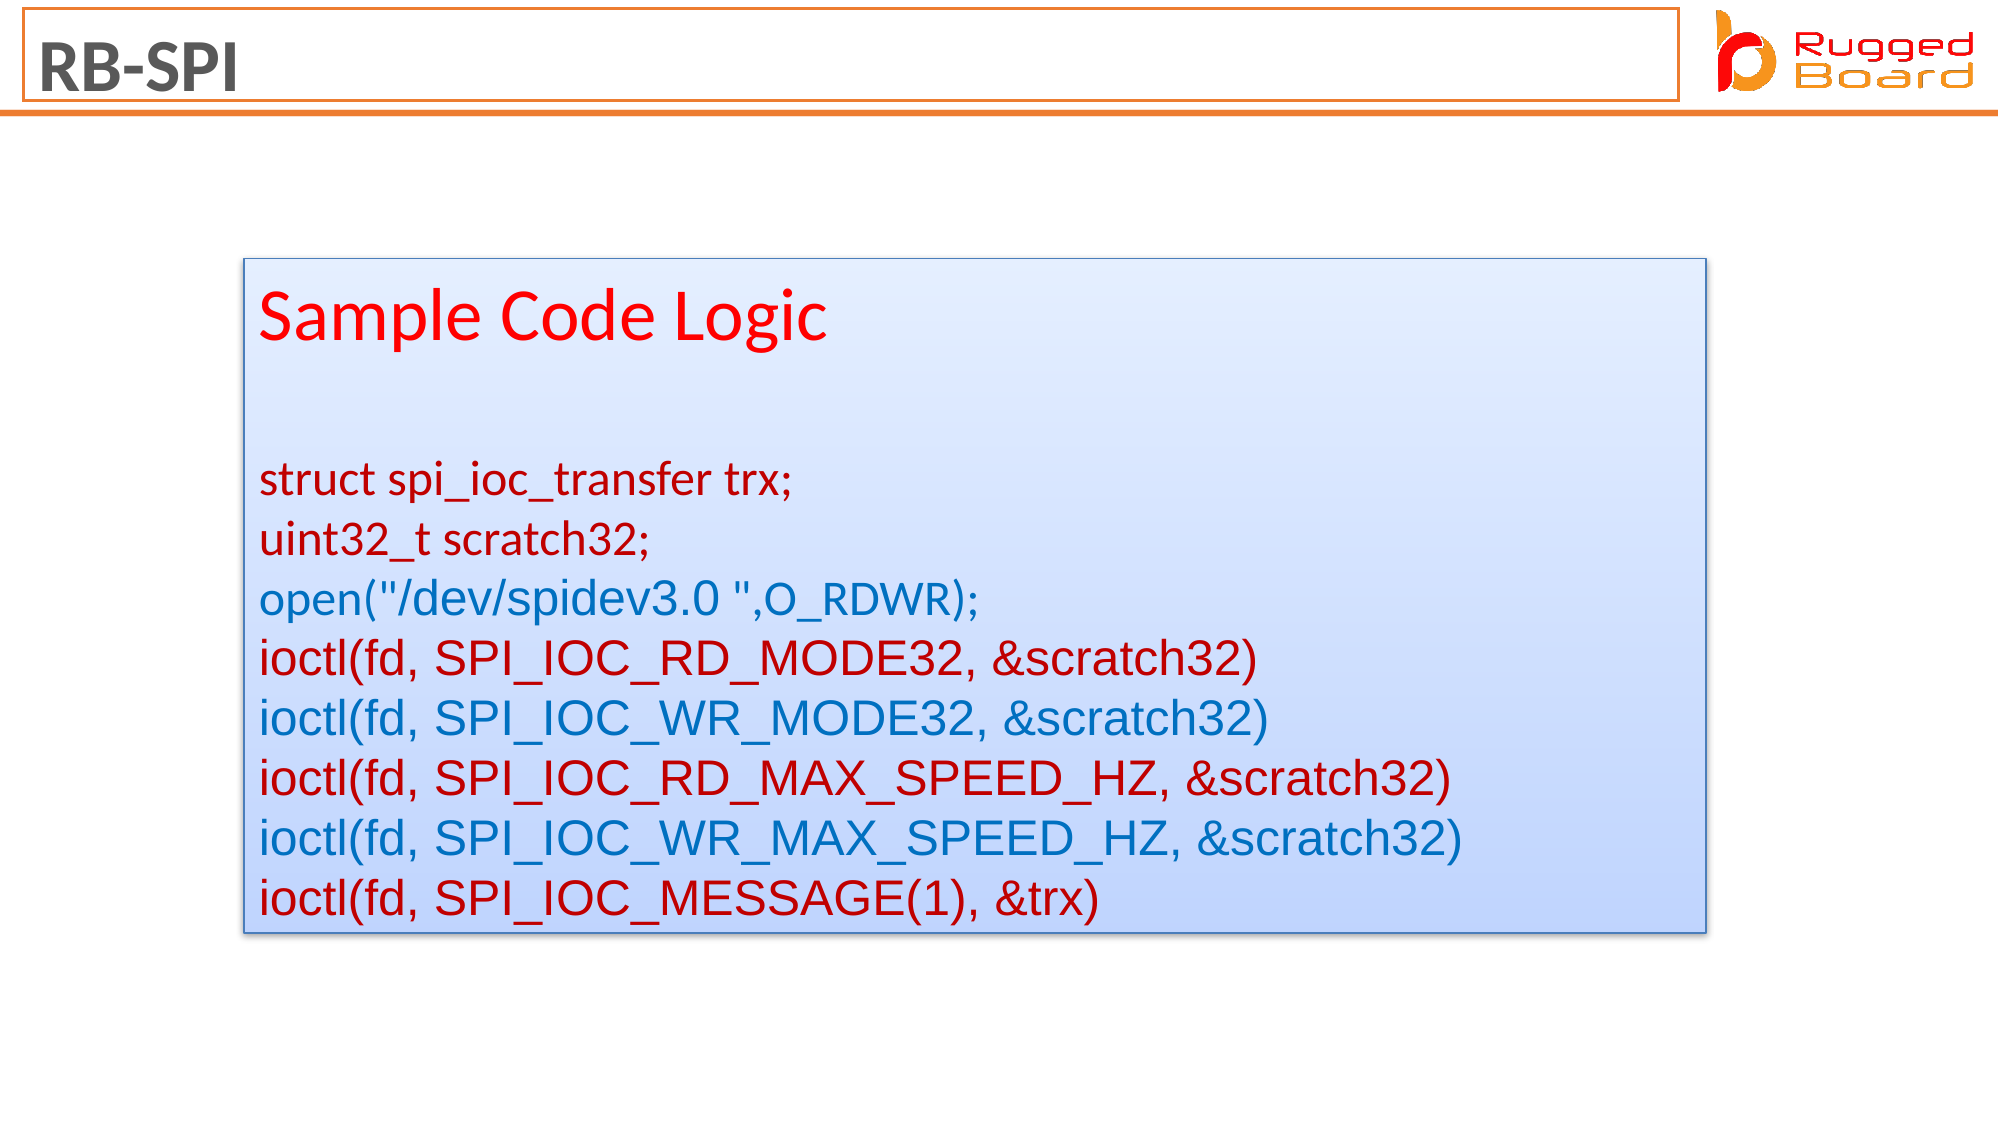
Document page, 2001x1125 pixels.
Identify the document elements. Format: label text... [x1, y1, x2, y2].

text_box RB-SPI [23, 8, 1679, 101]
picture [1710, 8, 1981, 106]
text_box [100, 164, 1917, 996]
text_box Sample Code Logic struct spi_ioc_transfer trx; uint32_t scratch32; open("/dev/spidev3.0 ",O_RDWR); ioctl(fd, SPI_IOC_RD_MODE32, &scratch32) ioctl(fd, SPI_IOC_WR_MODE32, &scratch32) ioctl(fd, SPI_IOC_RD_MAX_SPEED_HZ, &scratch32) ioctl(fd, SPI_IOC_WR_MAX_SPEED_HZ, &scratch32) ioctl(fd, SPI_IOC_MESSAGE(1), &trx) [243, 258, 1707, 934]
